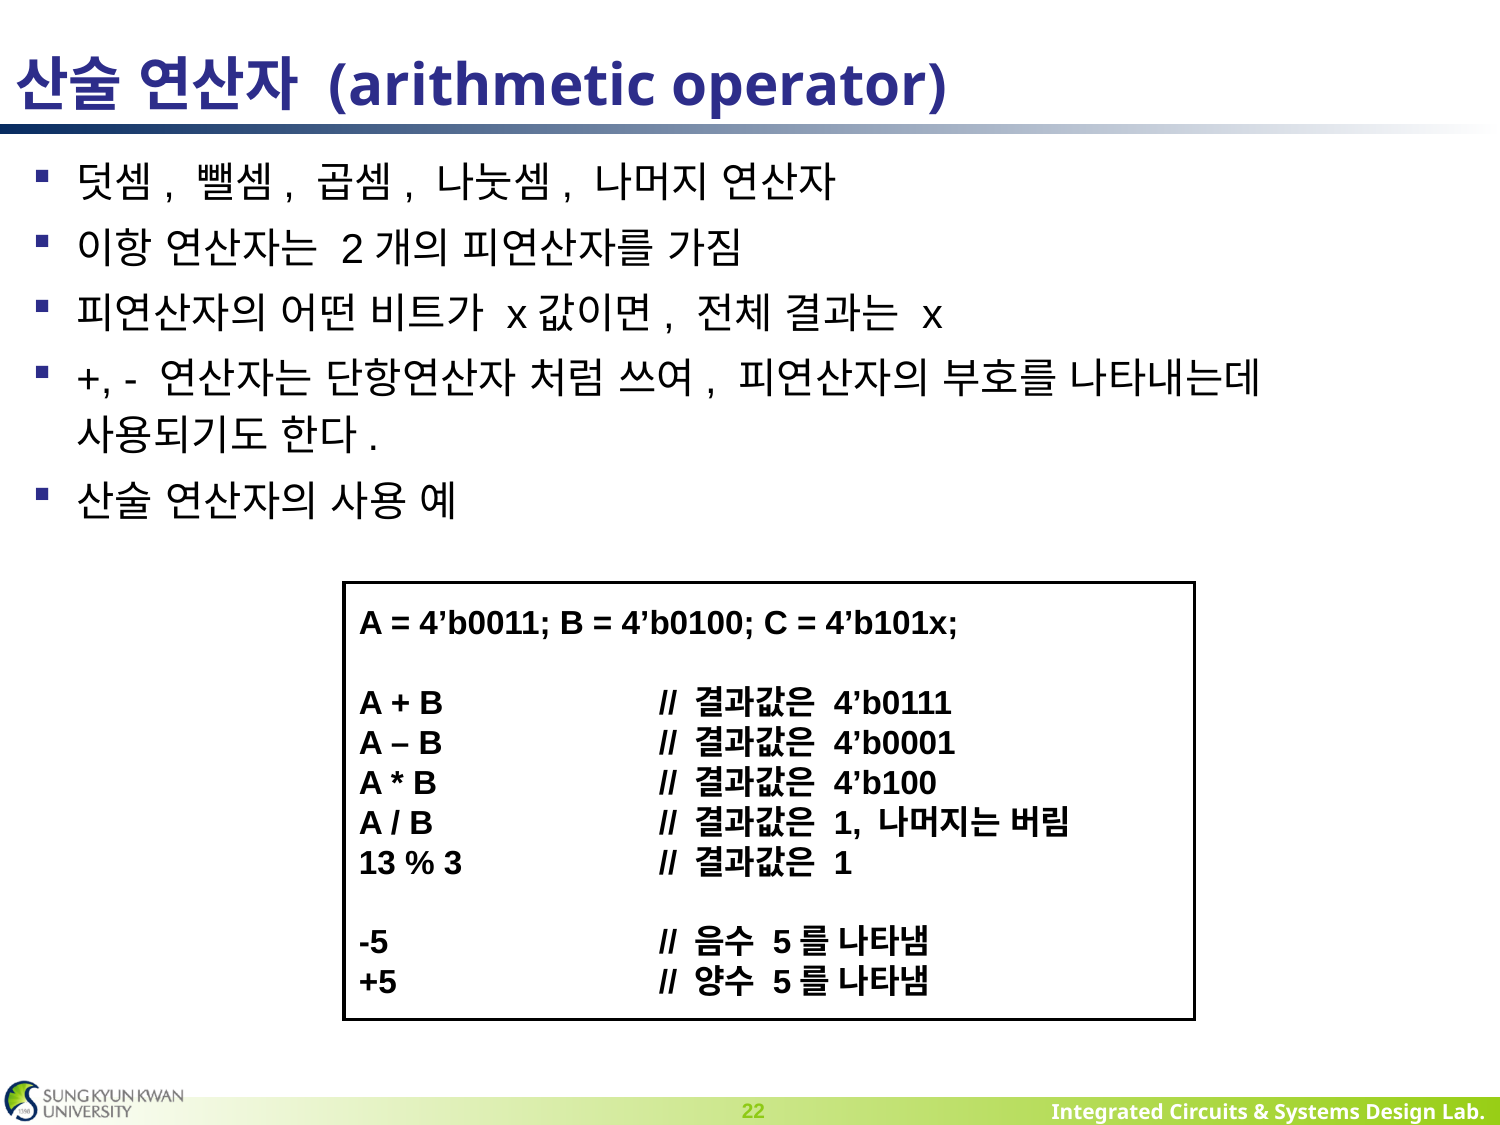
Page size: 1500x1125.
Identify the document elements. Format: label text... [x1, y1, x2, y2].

title 산술 연산자 (arithmetic operator) [0, 35, 1500, 130]
picture [3, 1080, 184, 1122]
text_box A = 4’b0011; B = 4’b0100; C = 4’b101x; A + B // 결과값은 4’b0111 A – B // 결과값은 4’b0001 A * B // 결과값은 4’b100 A / B // 결과값은 1, 나머지는 버림 13 % 3 // 결과값은 1 -5 // 음수 5를 나타냄 +5 // 양수 5를 나타냄 [344, 582, 1195, 1020]
list 덧셈, 뺄셈, 곱셈, 나눗셈, 나머지 연산자 이항 연산자는 2개의 피연산자를 가짐 피연산자의 어떤 비트가 x값이면, 전체 결과는 x +, - 연산자는 단항연산자 처럼 쓰여, 피연산자의 부호를 나타내는데 사용되기도 한다. 산술 연산자의 사용 예 [17, 141, 1481, 1077]
